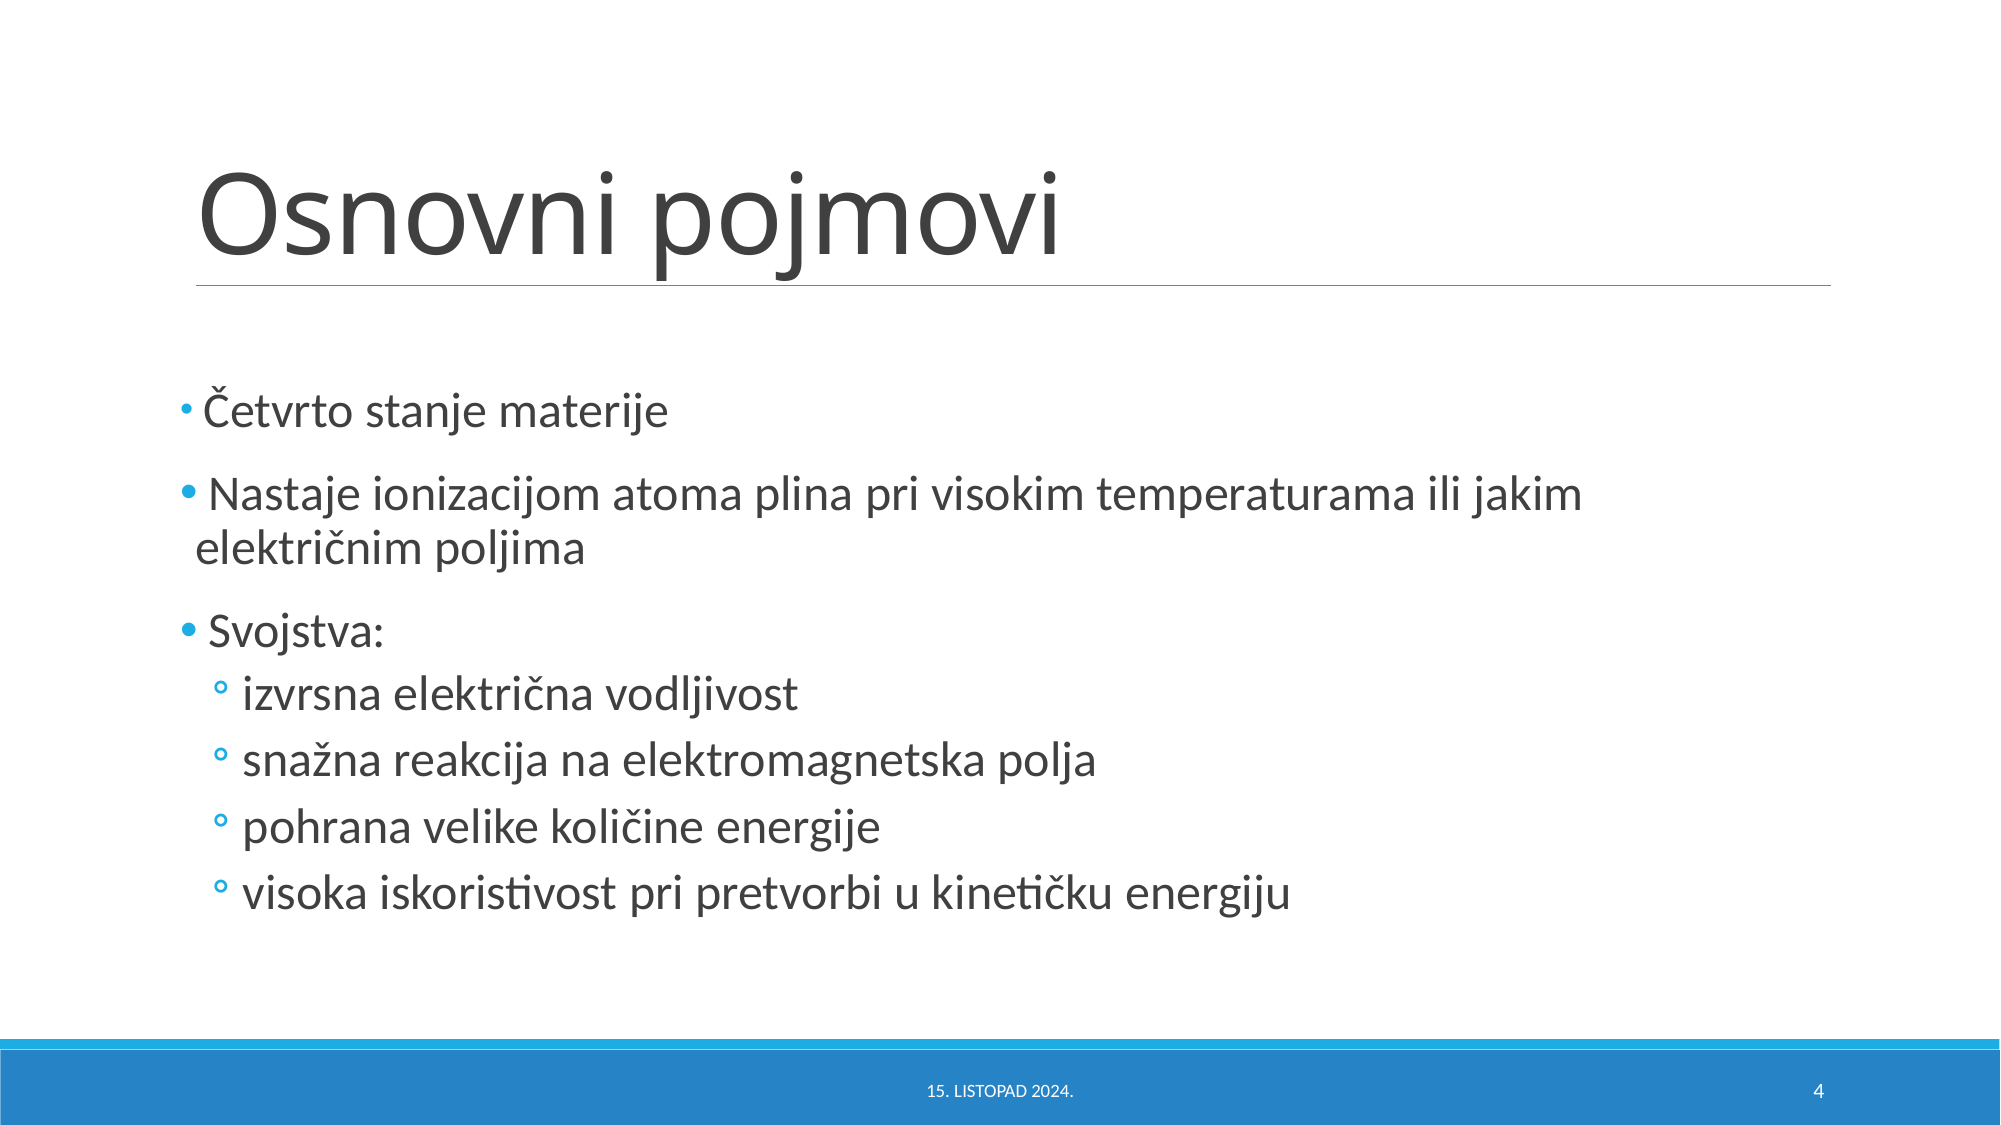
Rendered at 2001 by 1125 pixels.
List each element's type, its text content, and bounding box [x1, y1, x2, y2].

title Osnovni pojmovi [180, 47, 1830, 285]
slide_number 4 [1624, 1059, 1840, 1120]
footer 15. LISTOPAD 2024. [604, 1059, 1396, 1120]
list Četvrto stanje materije Nastaje ionizacijom atoma plina pri visokim temperaturama ili jakim električnim poljima Svojstva: izvrsna električna vodljivost snažna reakcija na elektromagnetska polja pohrana velike količine energije visoka iskoristivost pri pretvorbi u kinetičku energiju [180, 302, 1797, 963]
